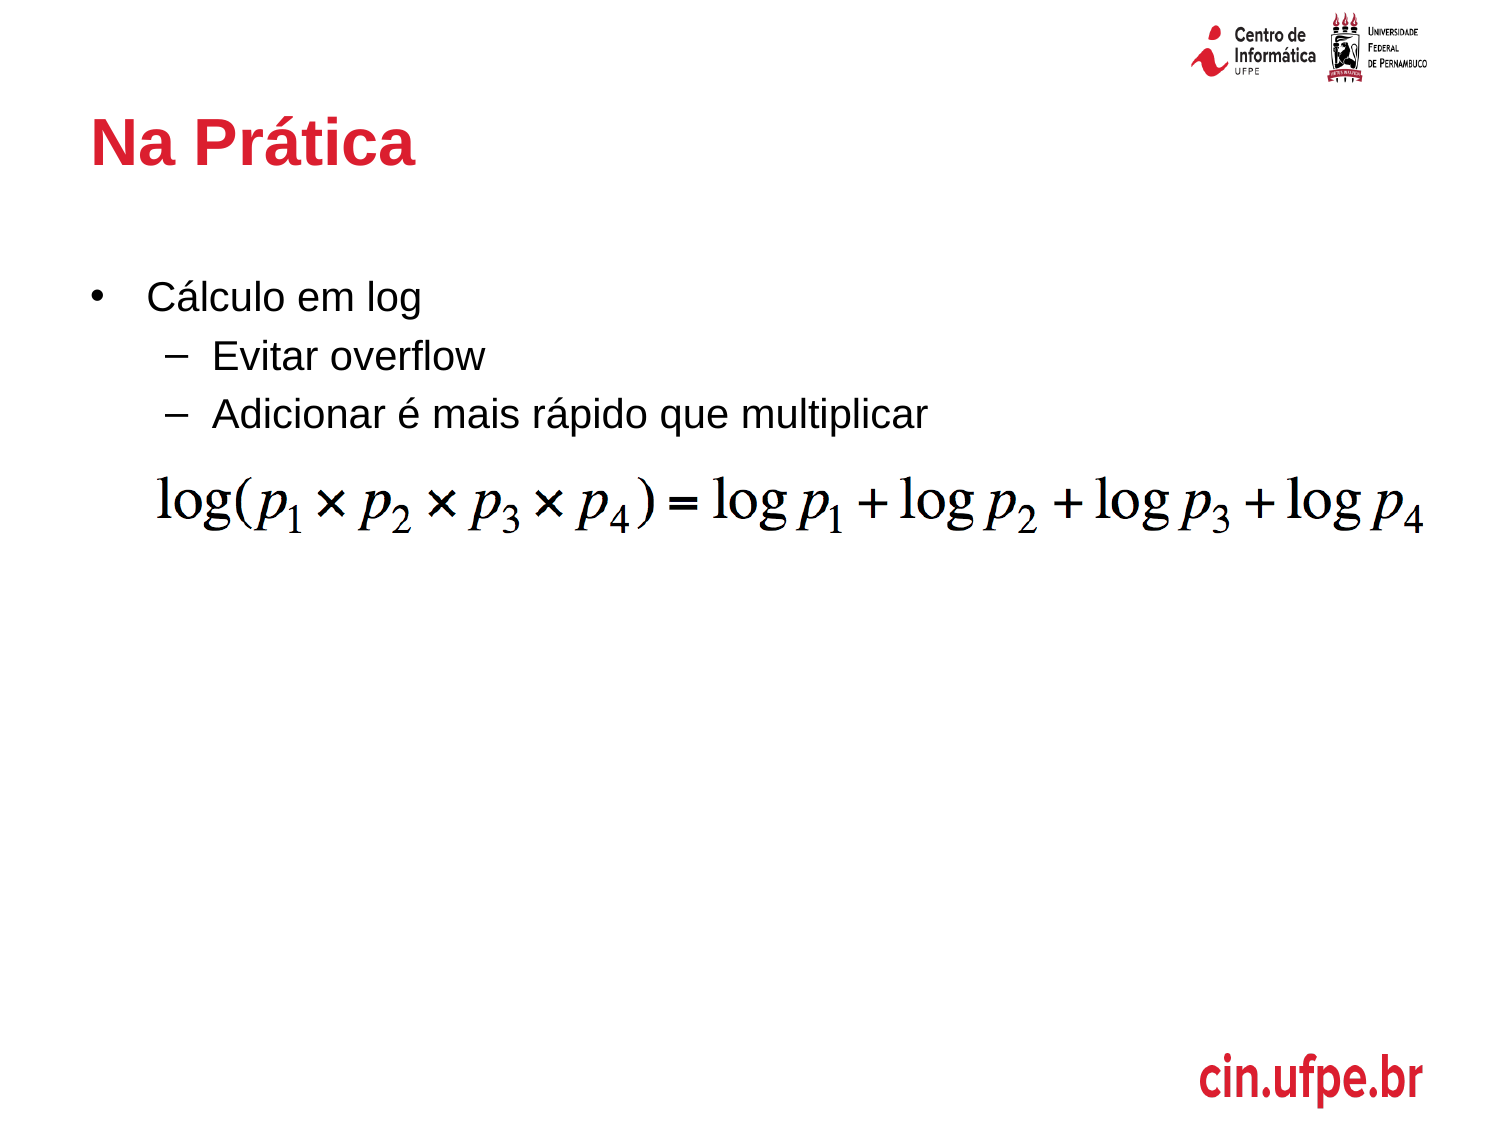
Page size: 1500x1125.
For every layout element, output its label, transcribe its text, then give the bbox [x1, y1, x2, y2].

picture [1198, 1045, 1425, 1109]
list Cálculo em log Evitar overflow Adicionar é mais rápido que multiplicar [75, 262, 1425, 1005]
title Na Prática [75, 45, 1425, 233]
picture [146, 452, 1447, 565]
picture [1175, 0, 1442, 106]
